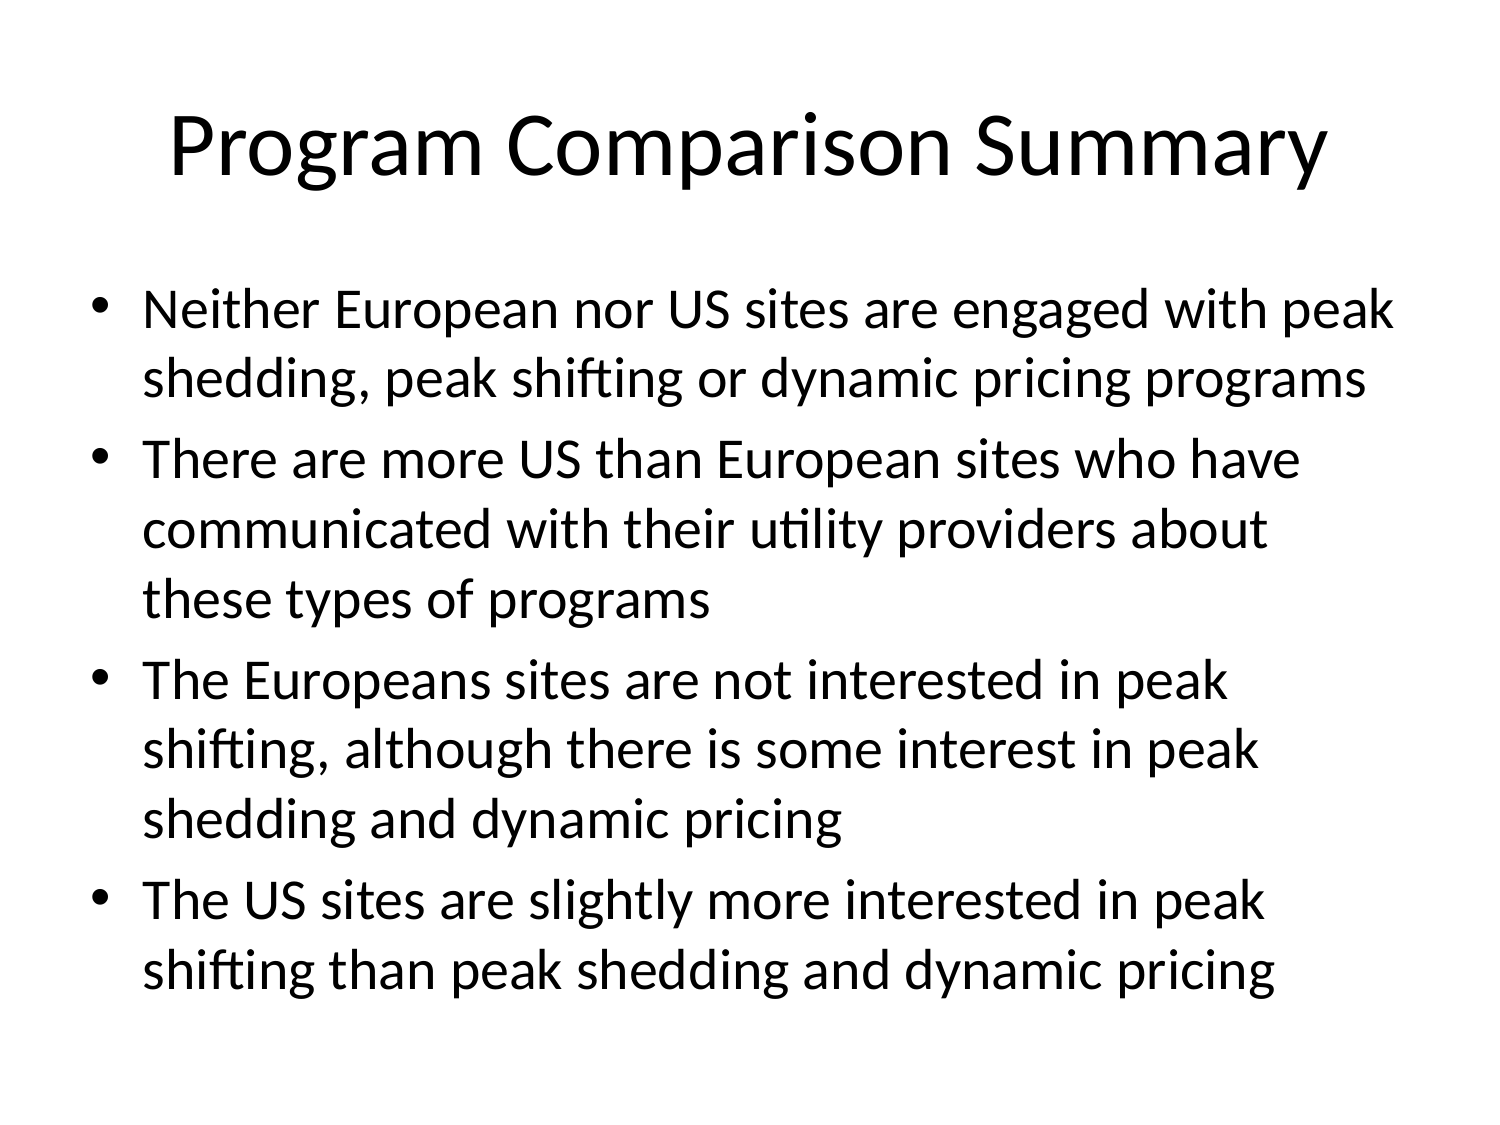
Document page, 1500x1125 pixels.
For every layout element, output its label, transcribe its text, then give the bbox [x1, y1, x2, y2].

list Neither European nor US sites are engaged with peak shedding, peak shifting or dynamic pricing programs There are more US than European sites who have communicated with their utility providers about these types of programs The Europeans sites are not interested in peak shifting, although there is some interest in peak shedding and dynamic pricing The US sites are slightly more interested in peak shifting than peak shedding and dynamic pricing [75, 262, 1425, 1087]
title Program Comparison Summary [75, 45, 1425, 233]
